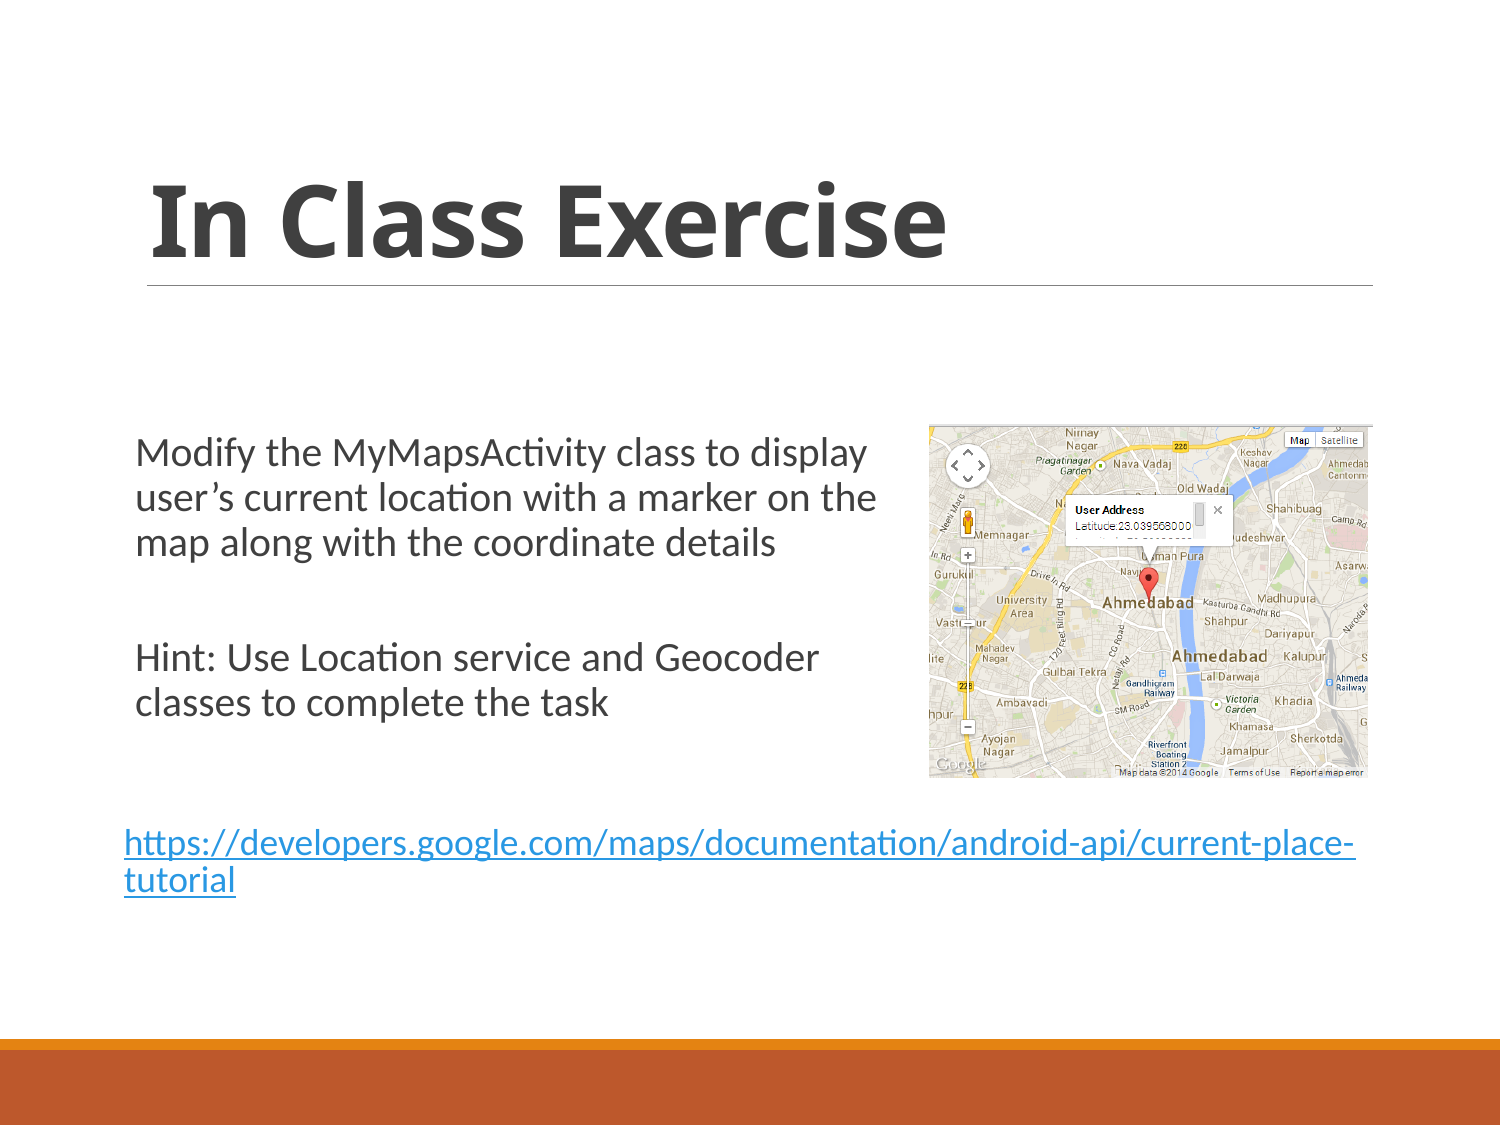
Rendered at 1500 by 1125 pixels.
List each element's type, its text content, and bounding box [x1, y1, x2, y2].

title In Class Exercise [135, 47, 1373, 285]
list Modify the MyMapsActivity class to display user’s current location with a marker on the map along with the coordinate details Hint: Use Location service and Geocoder classes to complete the task [135, 302, 930, 810]
picture [928, 423, 1373, 783]
text_box https://developers.google.com/maps/documentation/android-api/current-place-tutorial [109, 810, 1373, 1006]
